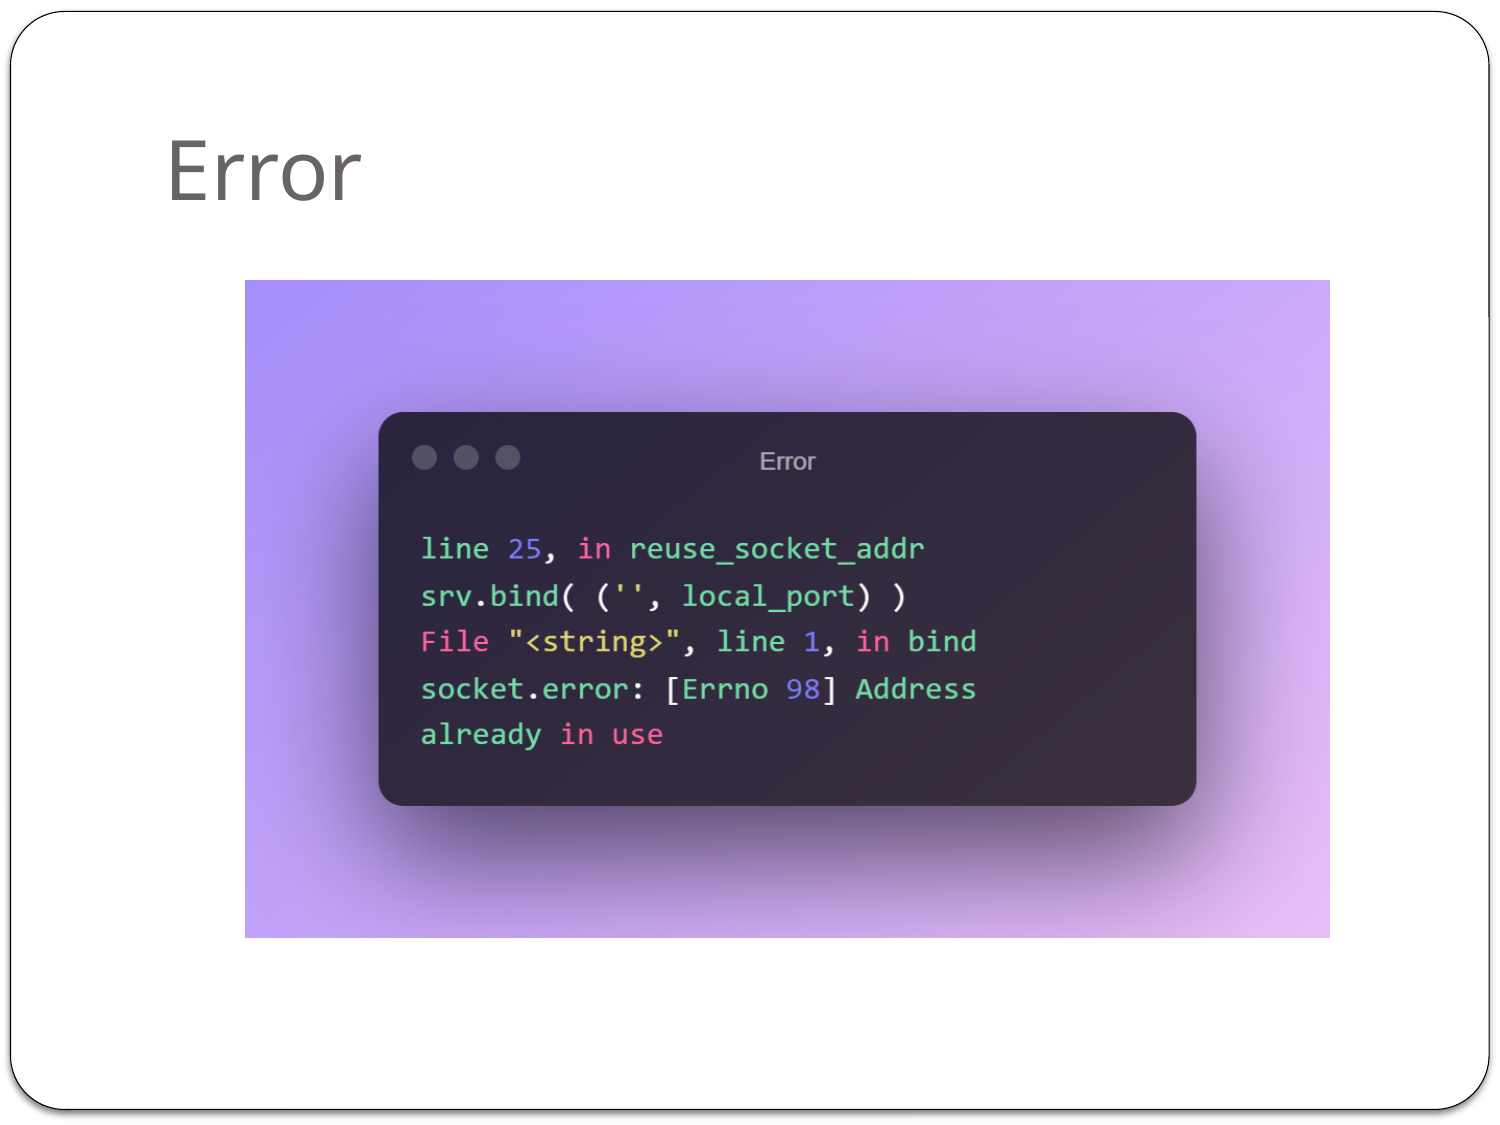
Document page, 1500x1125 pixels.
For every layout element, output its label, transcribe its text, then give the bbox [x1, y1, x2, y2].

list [245, 279, 1330, 938]
title Error [150, 45, 1425, 233]
